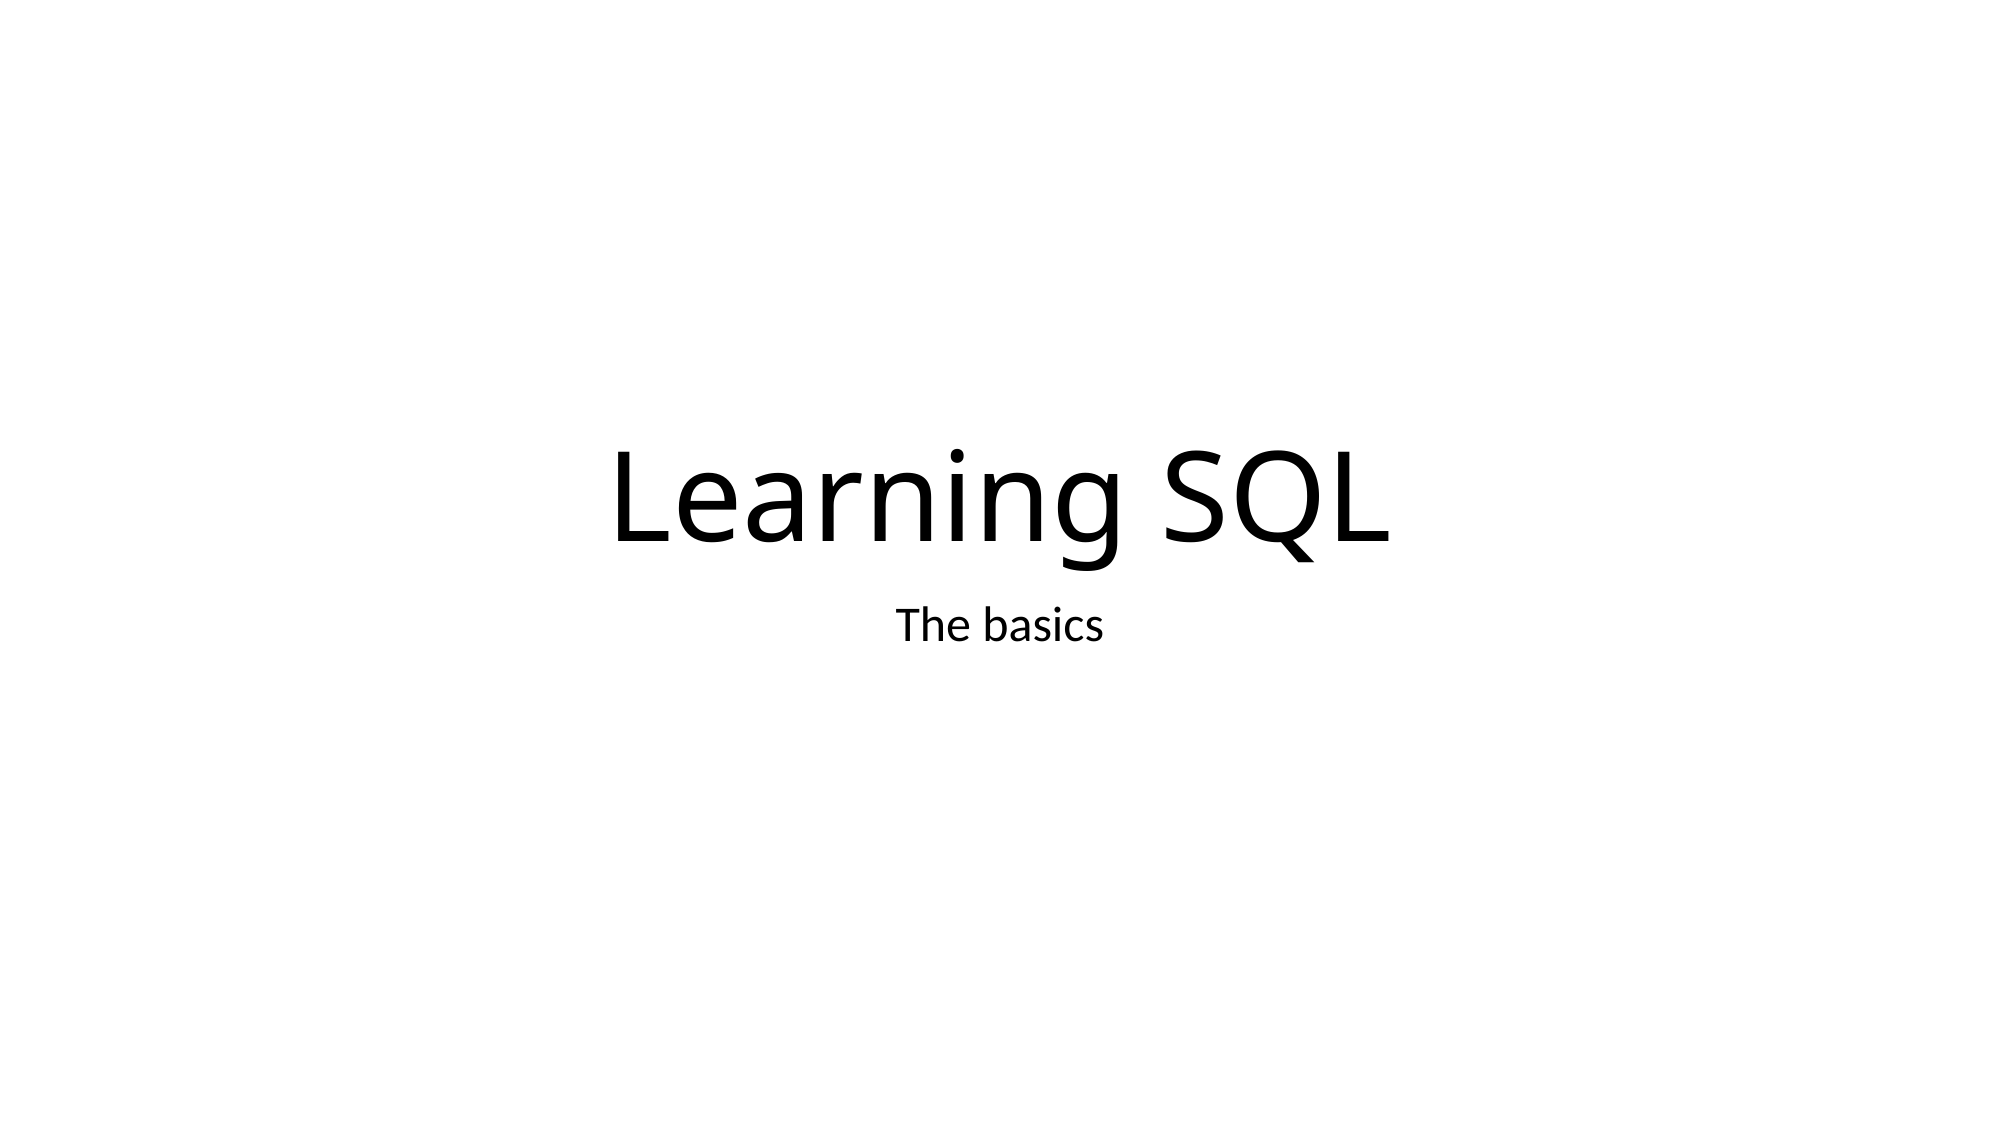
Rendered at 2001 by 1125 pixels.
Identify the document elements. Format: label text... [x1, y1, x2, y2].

title Learning SQL [249, 184, 1750, 576]
subtitle The basics [249, 590, 1750, 863]
